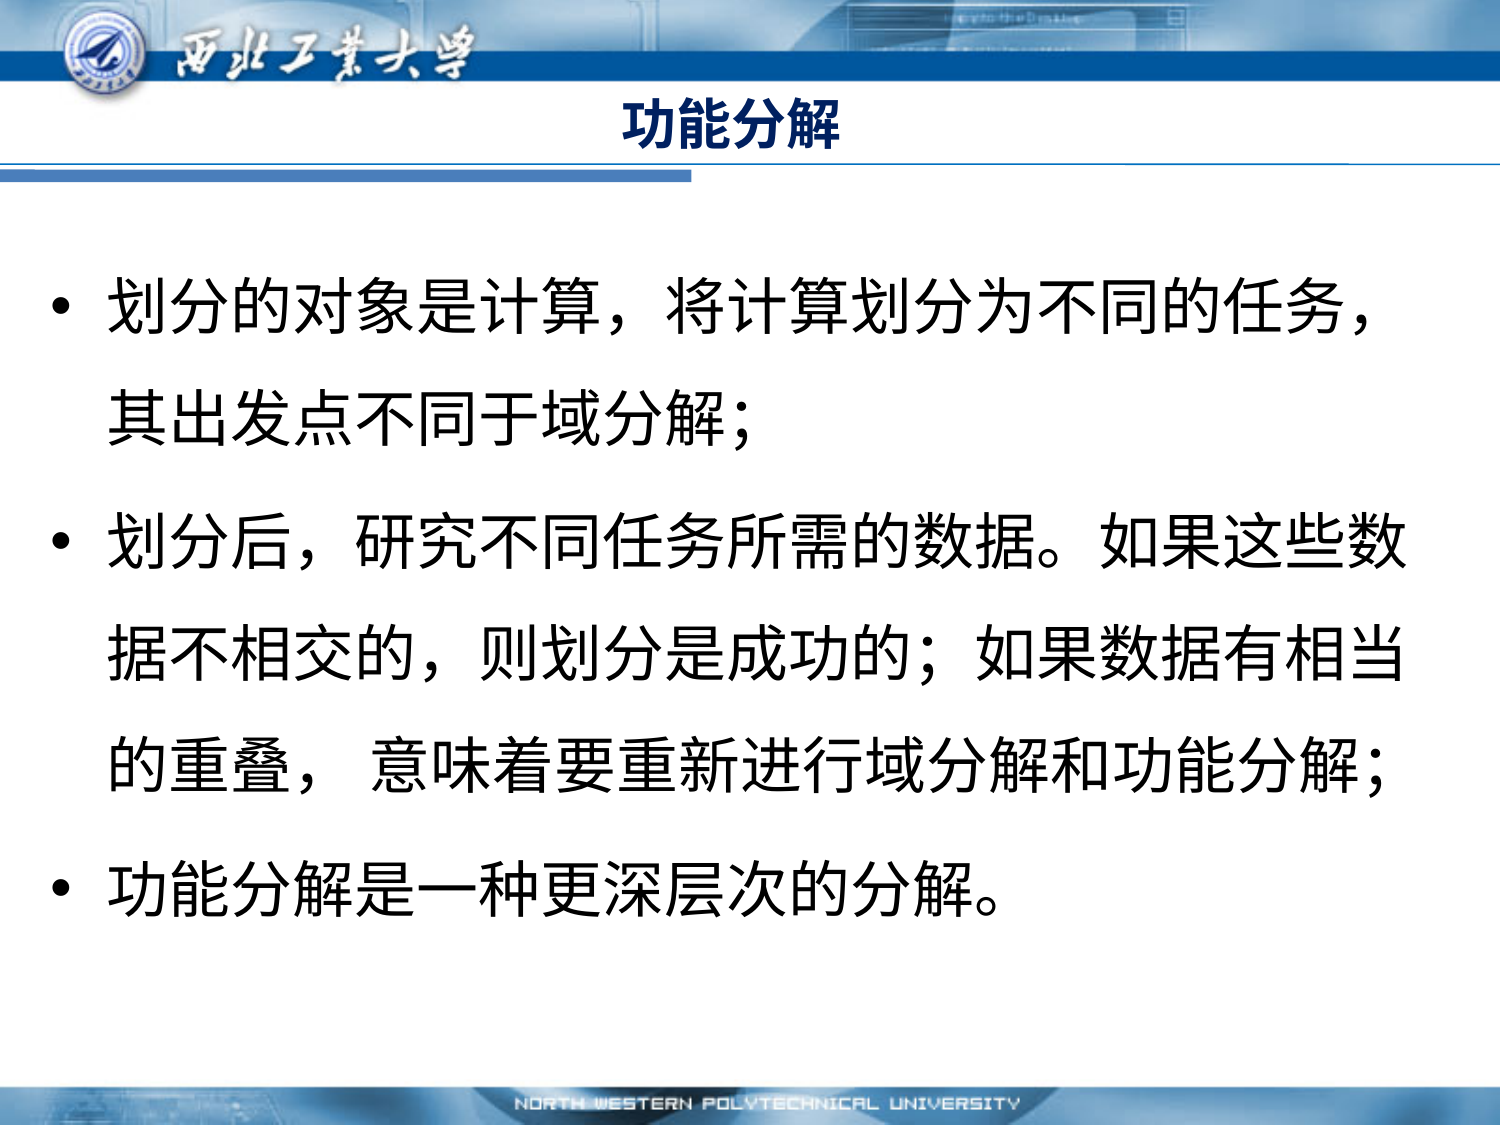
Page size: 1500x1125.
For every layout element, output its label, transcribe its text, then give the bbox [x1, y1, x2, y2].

list 划分的对象是计算，将计算划分为不同的任务，其出发点不同于域分解； 划分后，研究不同任务所需的数据。如果这些数据不相交的，则划分是成功的；如果数据有相当的重叠， 意味着要重新进行域分解和功能分解； 功能分解是一种更深层次的分解。 [35, 222, 1465, 997]
picture [0, 165, 1500, 1125]
picture [0, 0, 1500, 163]
title 功能分解 [93, 82, 1382, 164]
